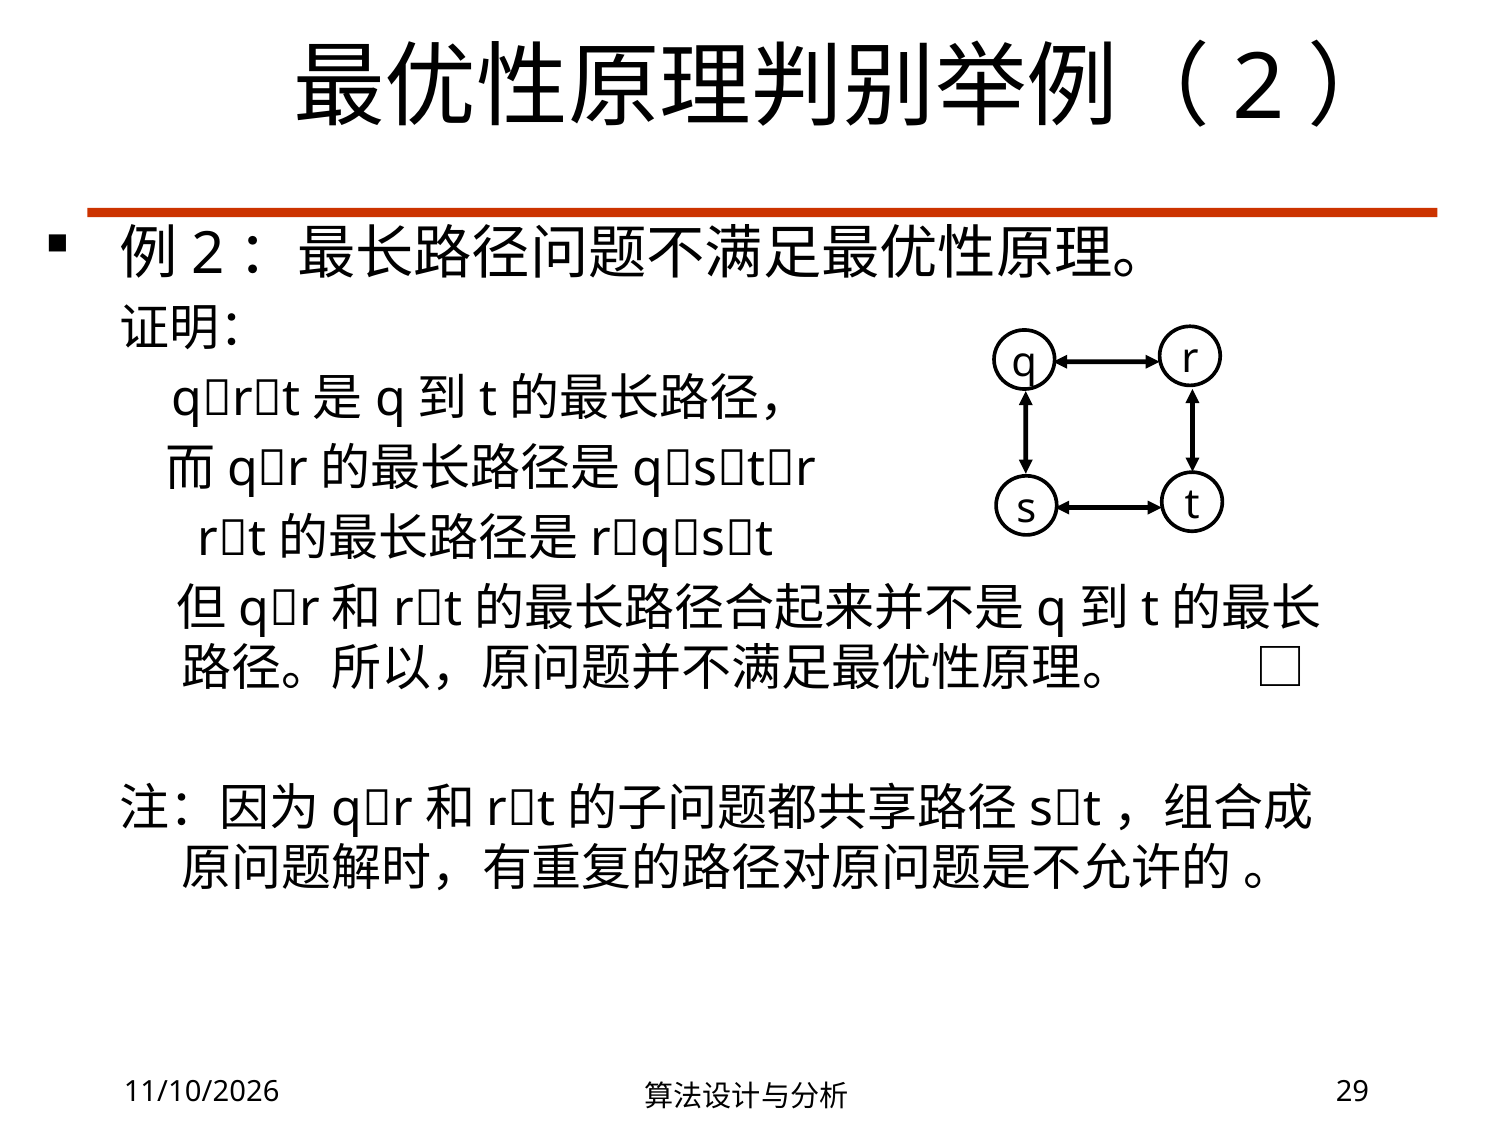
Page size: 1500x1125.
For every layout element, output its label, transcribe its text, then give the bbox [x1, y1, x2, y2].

title 最优性原理判别举例（2） [212, 19, 1500, 144]
text_box 29 [1071, 1044, 1385, 1120]
text_box 7/4/2019 [109, 1044, 422, 1120]
list 例2：最长路径问题不满足最优性原理。 证明： qrt是q到t的最长路径， 而qr的最长路径是qstr rt的最长路径是rqst 但qr和rt的最长路径合起来并不是q到t的最长路径。所以，原问题并不满足最优性原理。 □ 注：因为qr和rt的子问题都共享路径st，组合成原问题解时，有重复的路径对原问题是不允许的 。 [29, 208, 1350, 1024]
text_box 算法设计与分析 [509, 1044, 985, 1120]
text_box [993, 325, 1223, 536]
